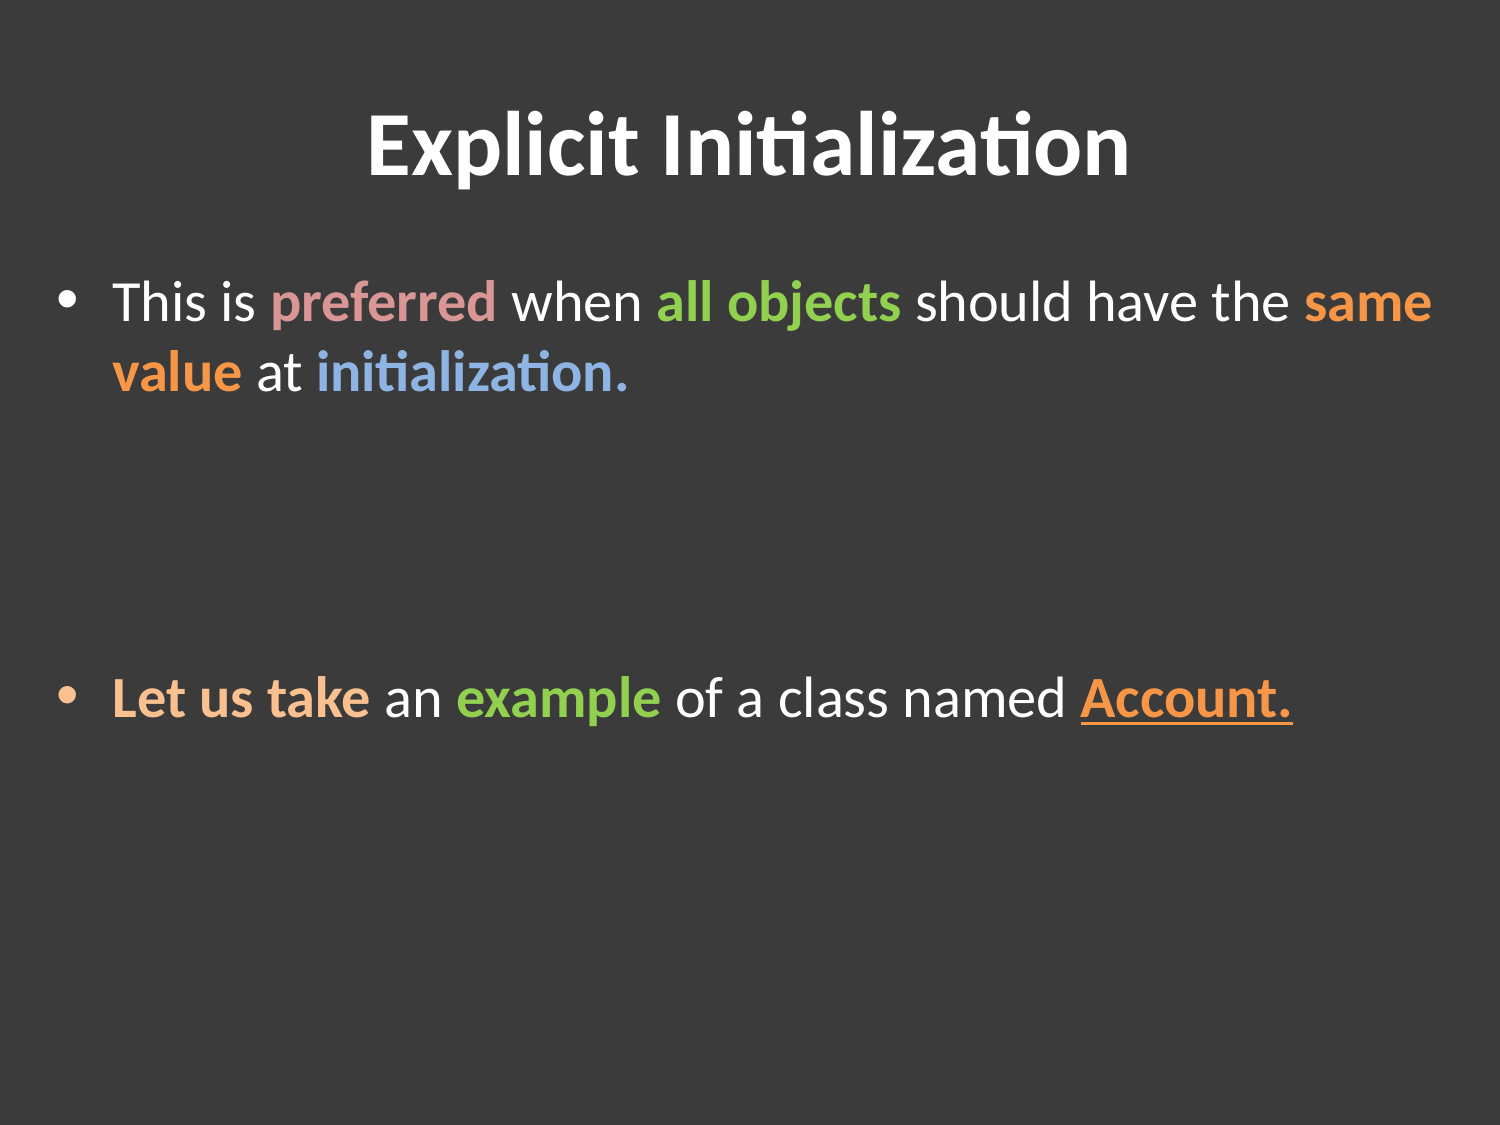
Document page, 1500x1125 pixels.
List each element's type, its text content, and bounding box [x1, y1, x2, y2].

list This is preferred when all objects should have the same value at initialization. Let us take an example of a class named Account. [41, 255, 1460, 1047]
title Explicit Initialization [75, 45, 1425, 233]
